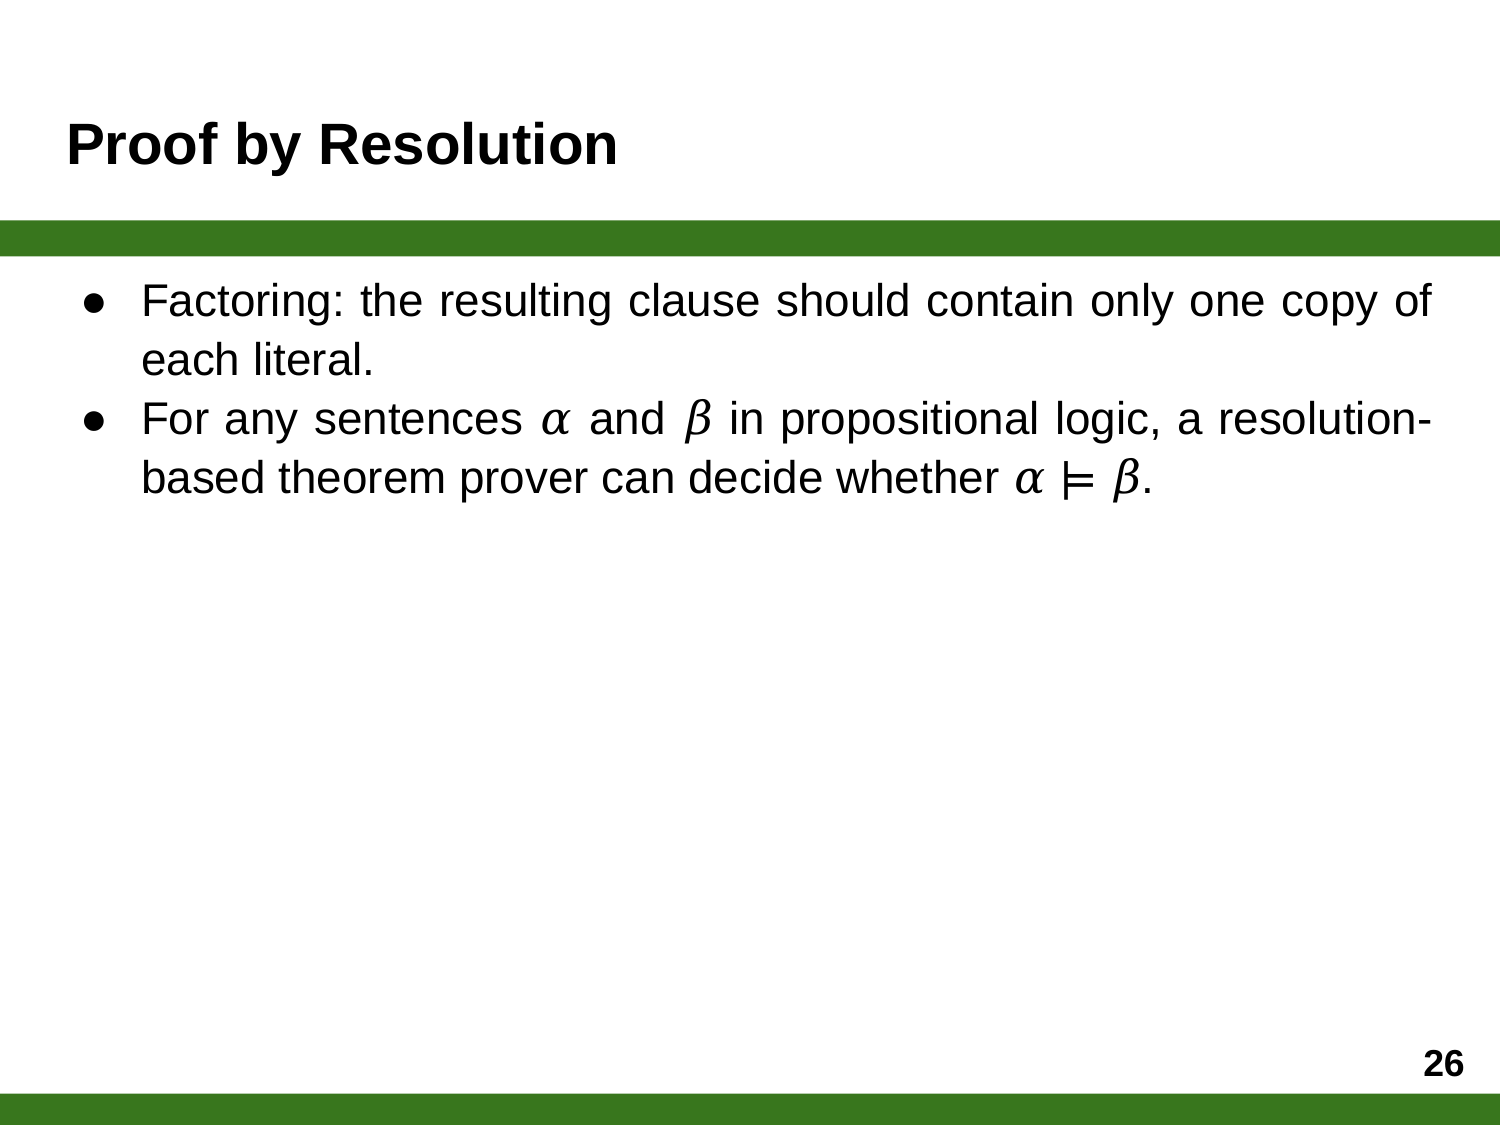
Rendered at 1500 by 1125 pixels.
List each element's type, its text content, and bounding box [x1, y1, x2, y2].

list Factoring: the resulting clause should contain only one copy of each literal. For any sentences 𝛼 and 𝛽 in propositional logic, a resolution-based theorem prover can decide whether 𝛼 ⊨ 𝛽. [51, 252, 1449, 1000]
title Proof by Resolution [51, 97, 1449, 223]
slide_number ‹#› [1389, 1019, 1480, 1106]
